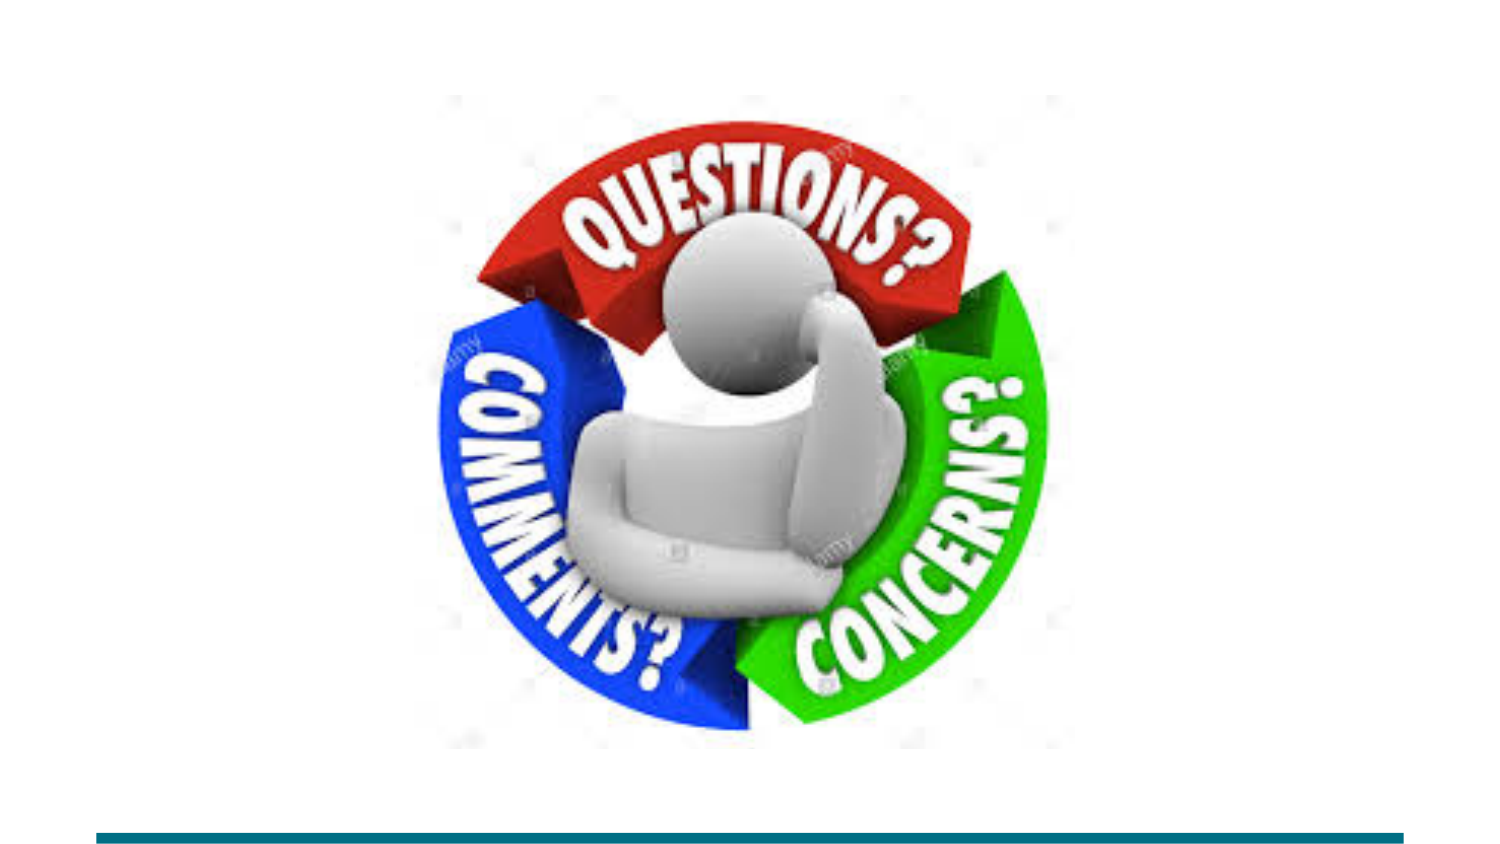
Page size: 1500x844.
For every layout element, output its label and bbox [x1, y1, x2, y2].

picture [414, 95, 1075, 749]
